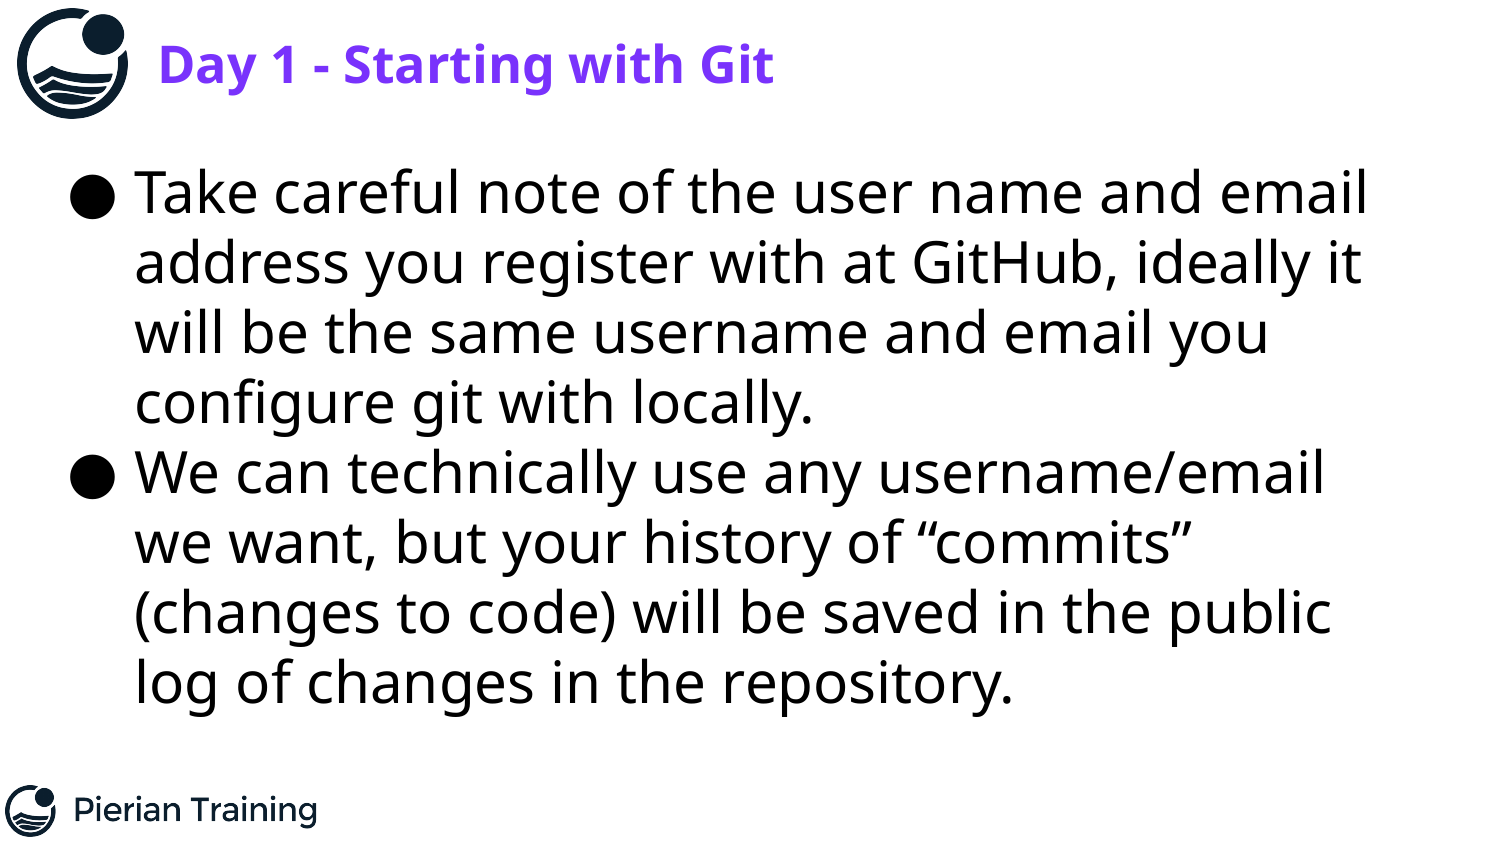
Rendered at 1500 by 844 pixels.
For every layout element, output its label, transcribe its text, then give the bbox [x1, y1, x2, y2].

picture [16, 8, 128, 120]
picture [4, 785, 318, 837]
text_box Day 1 - Starting with Git [142, 16, 1432, 110]
text_box Take careful note of the user name and email address you register with at GitHub, ideally it will be the same username and email you configure git with locally. We can technically use any username/email we want, but your history of “commits” (changes to code) will be saved in the public log of changes in the repository. [44, 140, 1432, 730]
